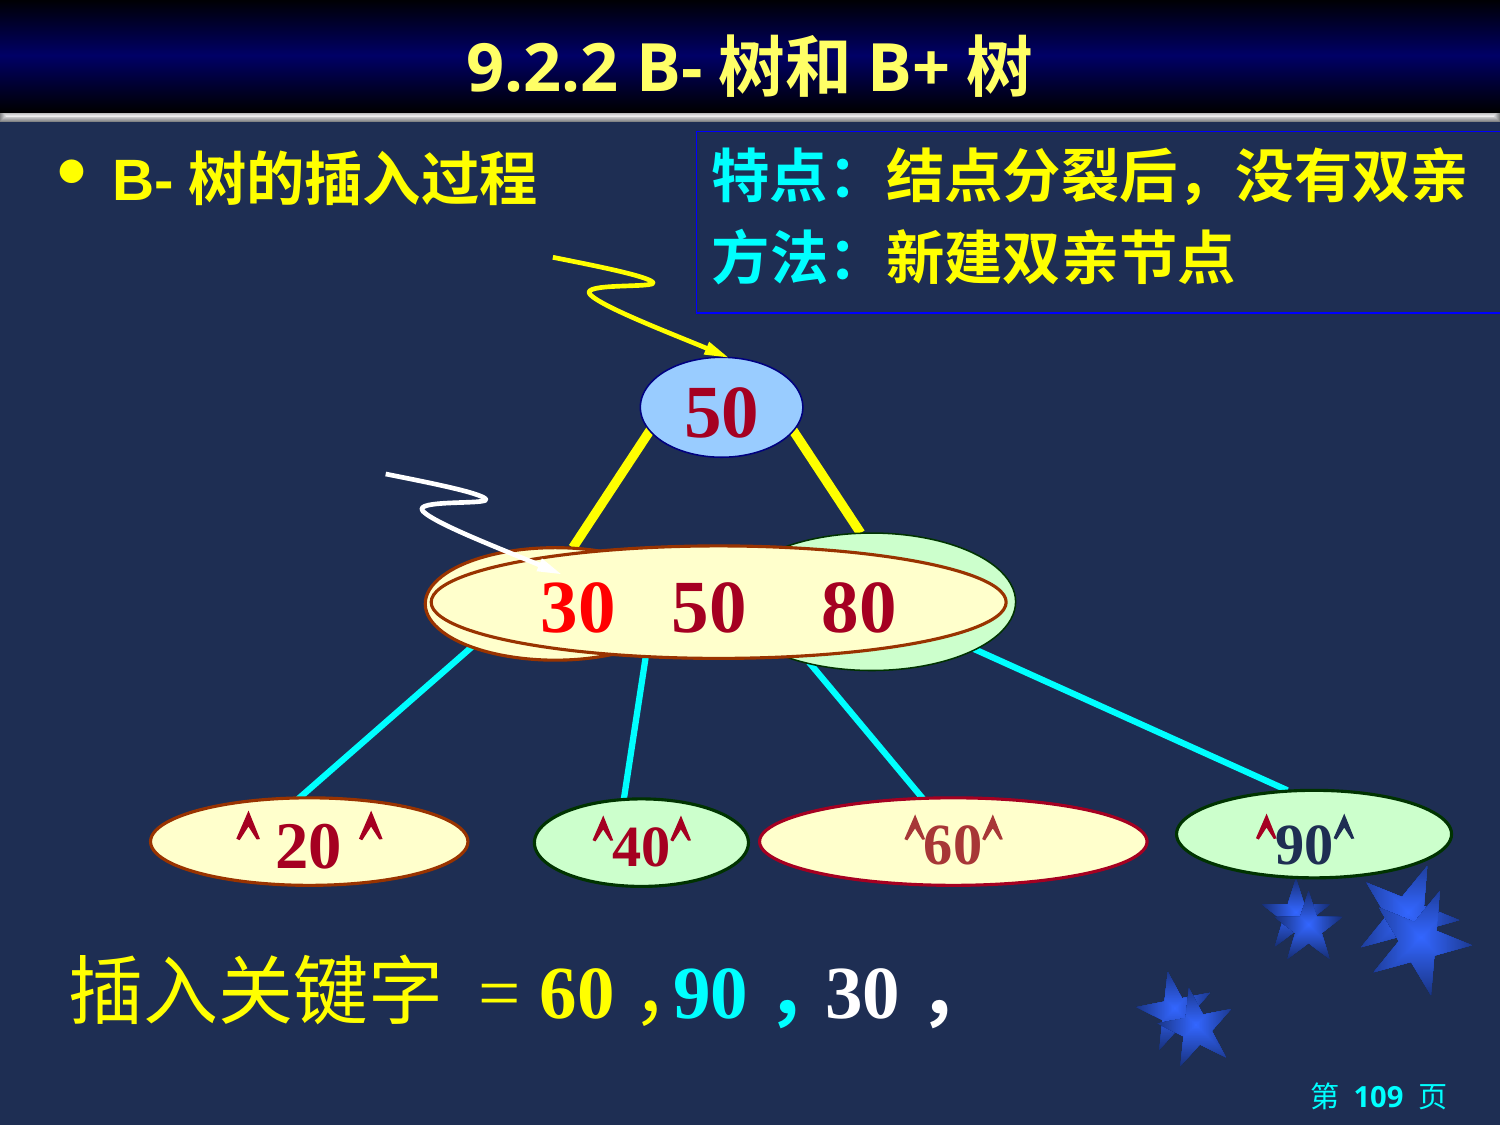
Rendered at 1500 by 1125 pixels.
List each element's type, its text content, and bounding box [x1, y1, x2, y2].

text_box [70, 620, 1452, 1042]
text_box 50 [640, 357, 803, 458]
text_box 30 [425, 552, 524, 618]
title 9.2.2 B-树和B+树 [0, 0, 1500, 113]
slide_number 第 109 页 [1067, 1070, 1463, 1125]
text_box [552, 257, 728, 358]
text_box 80 [784, 533, 1016, 618]
text_box 30 [519, 547, 599, 558]
text_box [385, 473, 561, 574]
list B-树的插入过程 [40, 134, 696, 297]
text_box 30 50 80 [431, 545, 1007, 618]
text_box 特点：结点分裂后，没有双亲 方法：新建双亲节点 [696, 131, 1500, 314]
